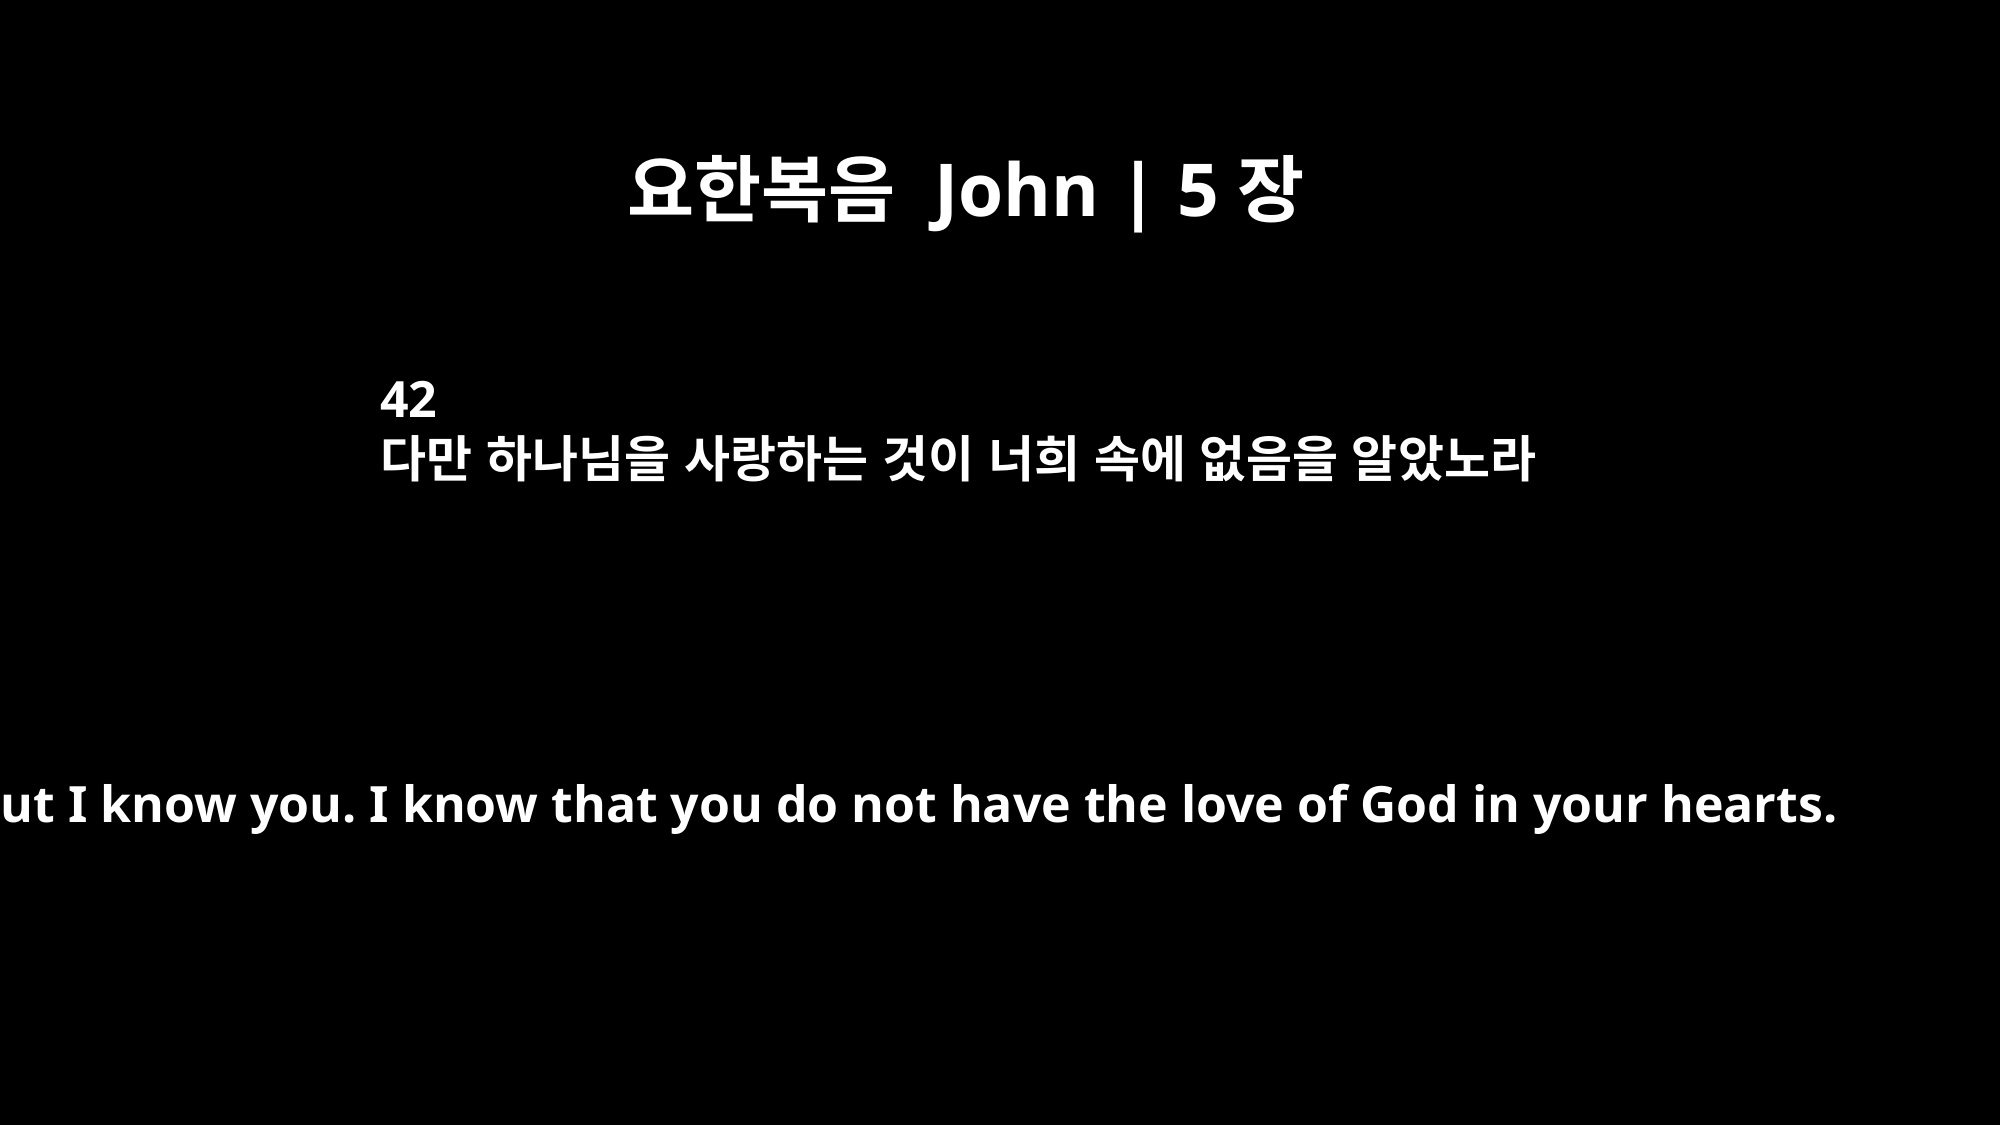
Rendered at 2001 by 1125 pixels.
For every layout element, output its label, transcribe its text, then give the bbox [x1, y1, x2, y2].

text_box 요한복음 John | 5장 [612, 136, 1320, 239]
text_box but I know you. I know that you do not have the love of God in your hearts. [0, 764, 1854, 840]
text_box 42 다만 하나님을 사랑하는 것이 너희 속에 없음을 알았노라 [365, 359, 1552, 495]
